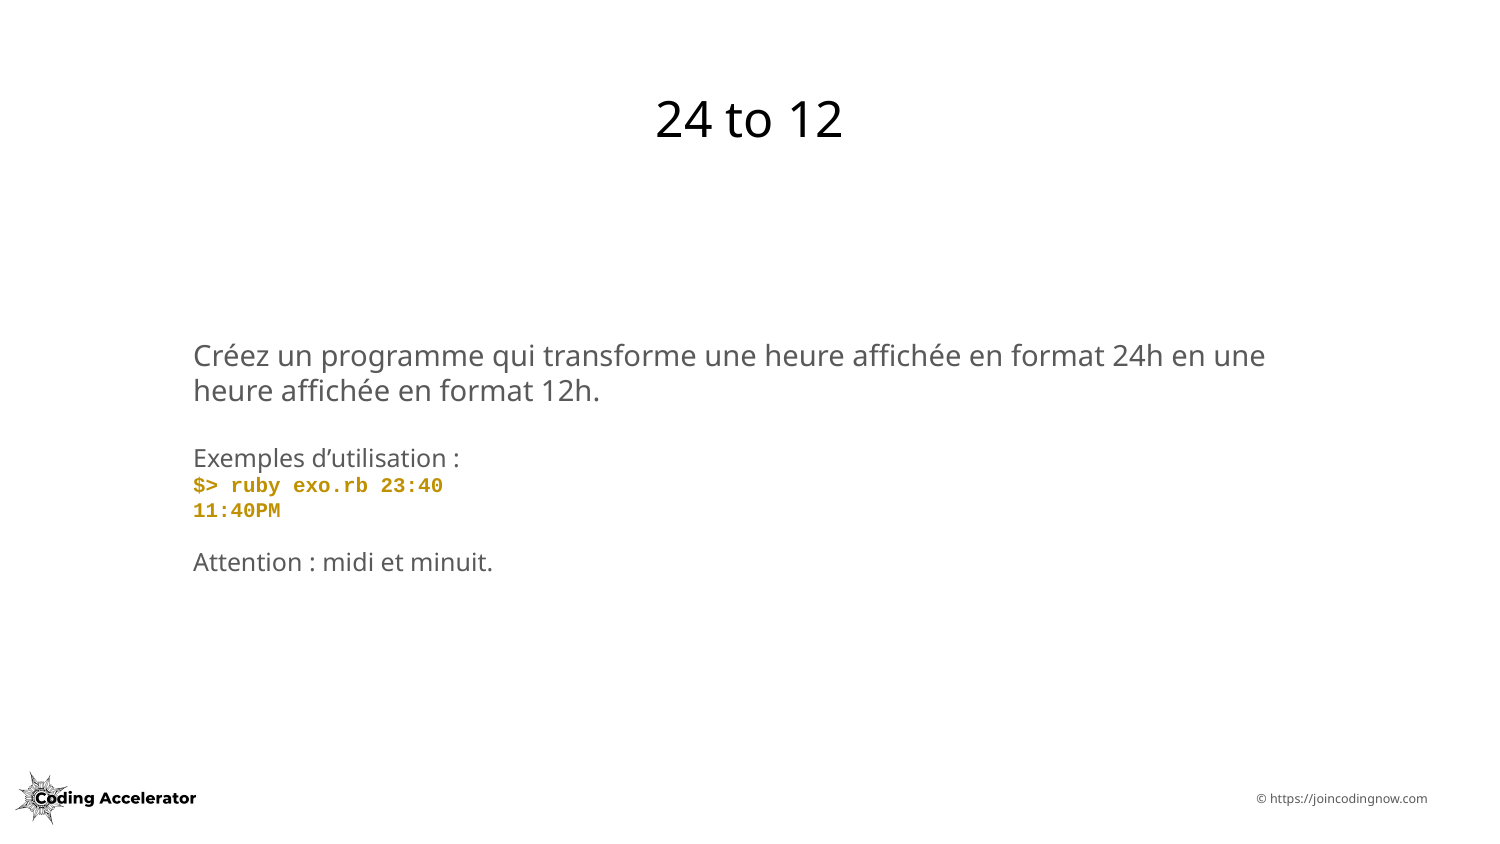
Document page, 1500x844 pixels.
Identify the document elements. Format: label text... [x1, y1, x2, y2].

picture [15, 771, 198, 825]
title 24 to 12 [51, 72, 1449, 167]
list Créez un programme qui transforme une heure affichée en format 24h en une heure affichée en format 12h. Exemples d’utilisation : $> ruby exo.rb 23:40 11:40PM Attention : midi et minuit. [178, 166, 1322, 748]
